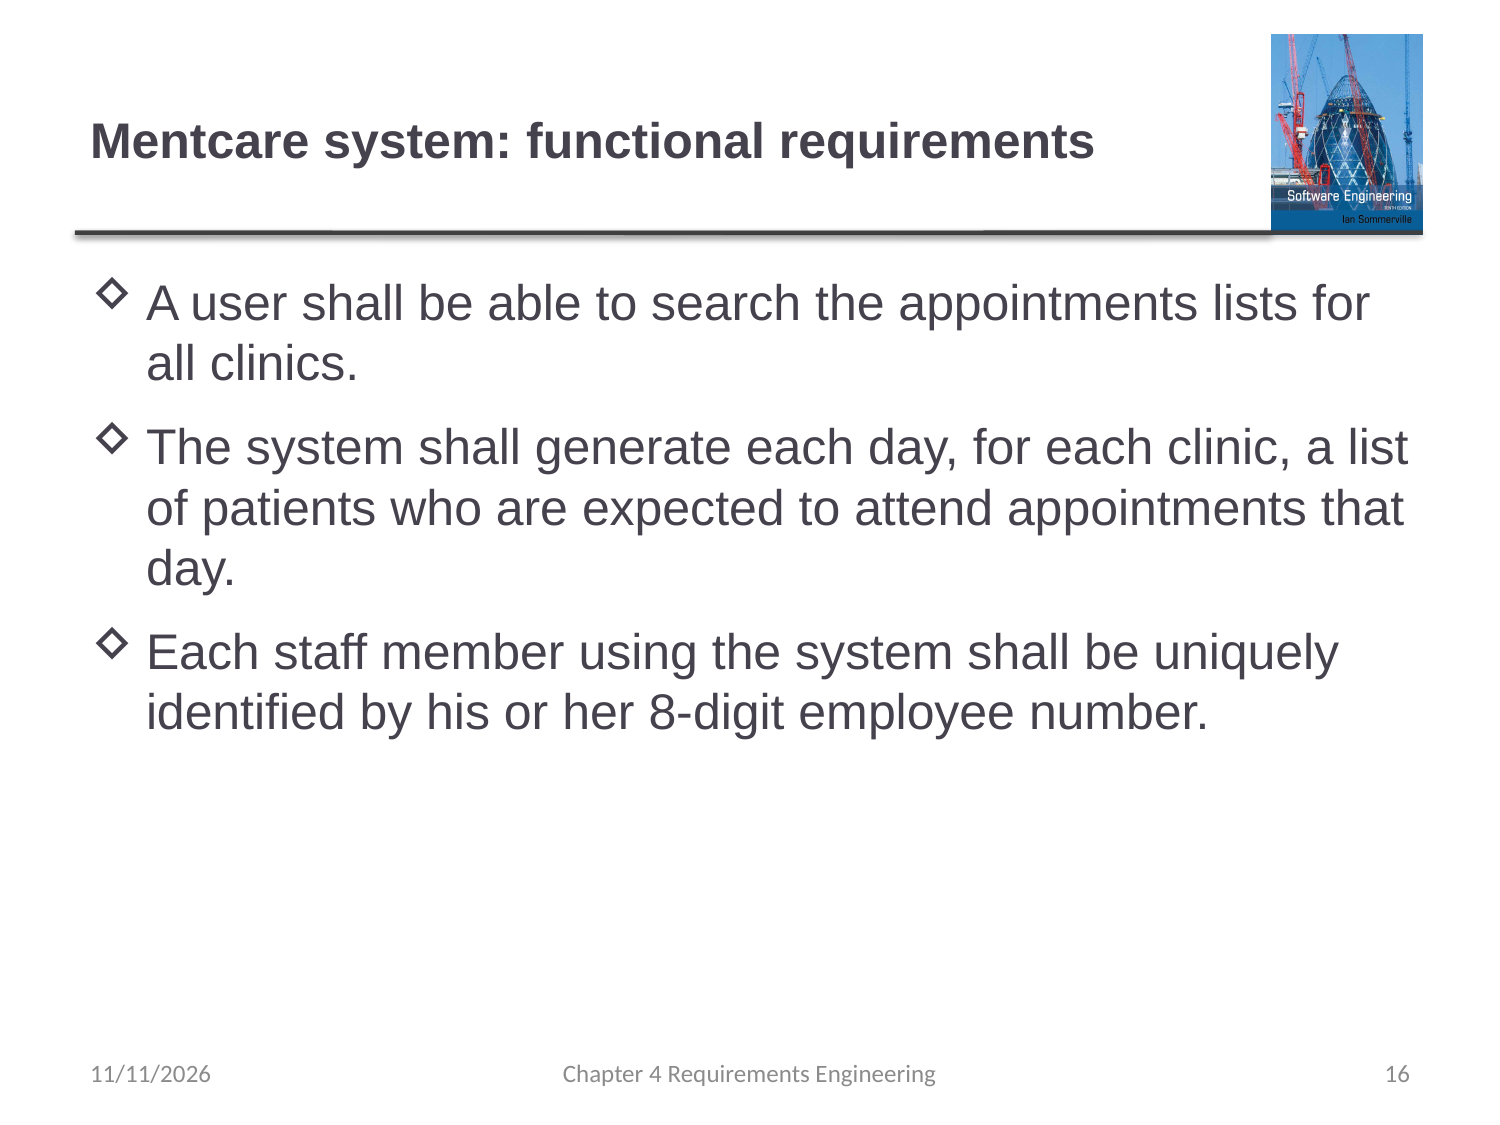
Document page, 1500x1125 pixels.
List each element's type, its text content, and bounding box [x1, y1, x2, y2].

slide_number 16 [1074, 1042, 1425, 1103]
picture [1271, 34, 1423, 230]
footer Chapter 4 Requirements Engineering [512, 1042, 988, 1103]
list A user shall be able to search the appointments lists for all clinics. The system shall generate each day, for each clinic, a list of patients who are expected to attend appointments that day. Each staff member using the system shall be uniquely identified by his or her 8-digit employee number. [75, 262, 1425, 1005]
title Mentcare system: functional requirements [74, 44, 1272, 233]
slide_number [75, 1042, 425, 1103]
